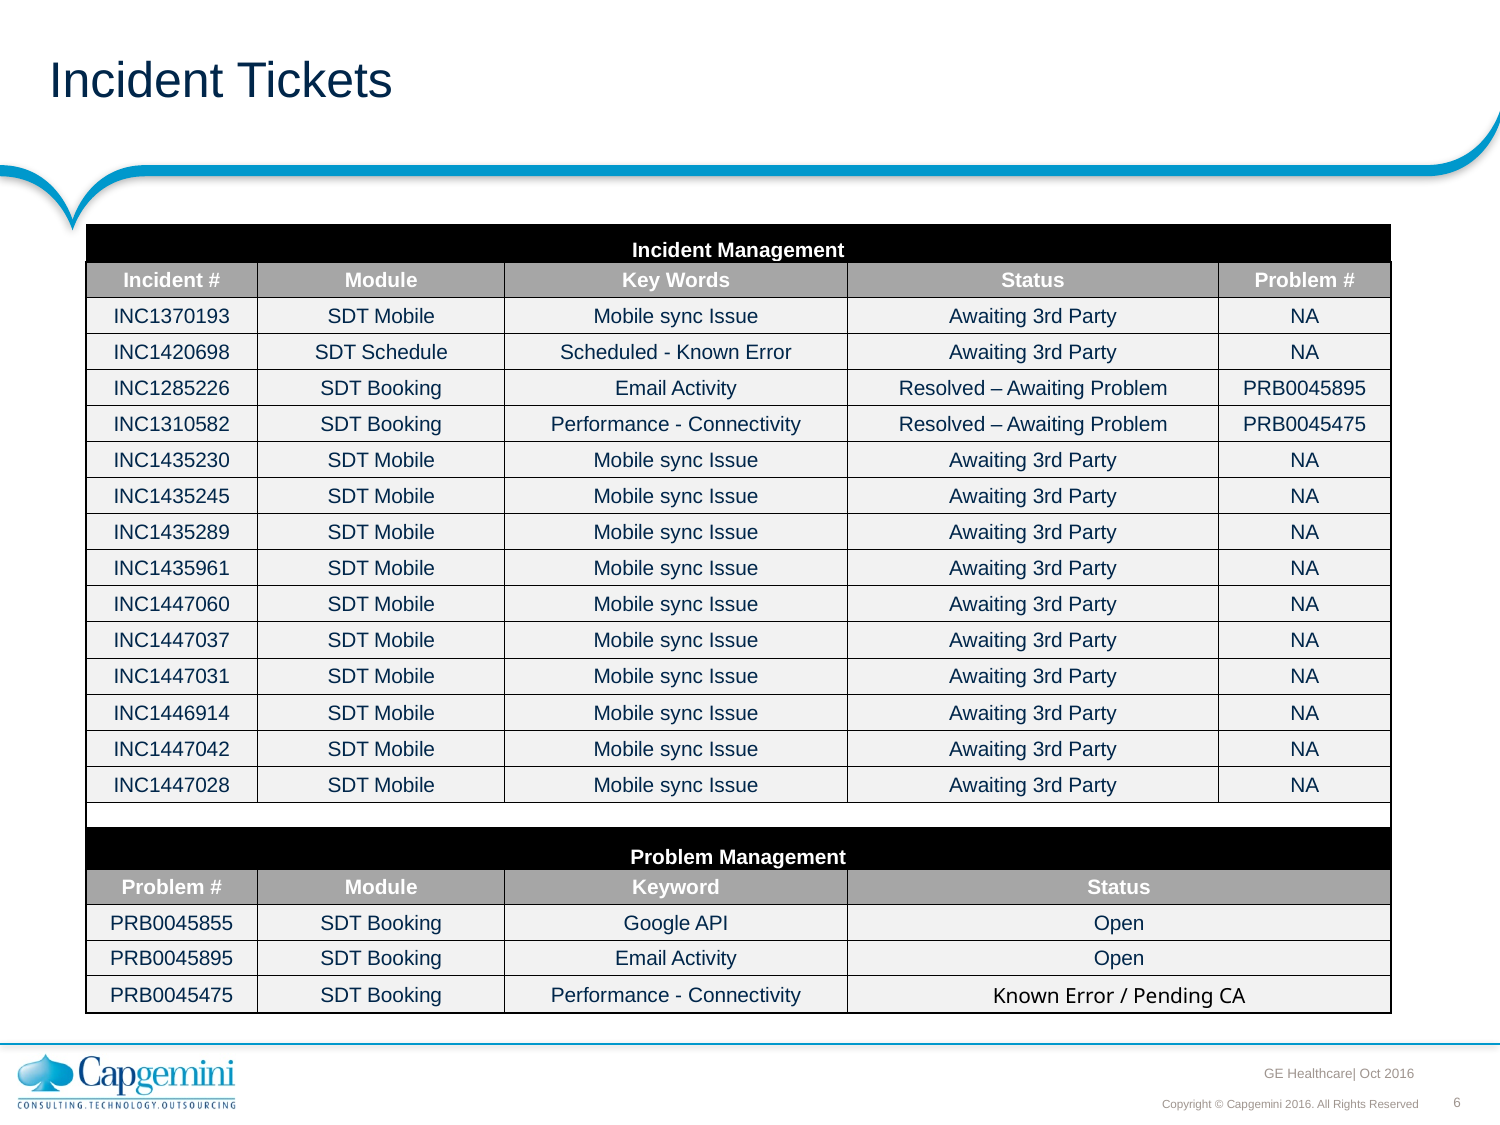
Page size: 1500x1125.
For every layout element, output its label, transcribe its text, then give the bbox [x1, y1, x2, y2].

table_cell [87, 803, 1390, 827]
table_cell Mobile sync Issue [505, 622, 847, 658]
table_cell Awaiting 3rd Party [848, 695, 1218, 730]
table_cell INC1310582 [87, 406, 257, 441]
table_cell SDT Booking [258, 370, 504, 405]
table_cell SDT Mobile [258, 767, 504, 802]
table_cell Performance - Connectivity [505, 976, 847, 1012]
table_cell Performance - Connectivity [505, 406, 847, 441]
table_cell SDT Mobile [258, 514, 504, 549]
table_cell SDT Mobile [258, 298, 504, 333]
table_cell NA [1219, 622, 1390, 658]
table_cell Resolved – Awaiting Problem [848, 370, 1218, 405]
table_cell Awaiting 3rd Party [848, 767, 1218, 802]
table_cell Keyword [505, 870, 847, 904]
table_cell Awaiting 3rd Party [848, 622, 1218, 658]
table_cell INC1420698 [87, 334, 257, 369]
table_cell NA [1219, 478, 1390, 513]
table_cell SDT Mobile [258, 478, 504, 513]
table_cell SDT Mobile [258, 586, 504, 621]
table_cell Email Activity [505, 370, 847, 405]
table_cell Mobile sync Issue [505, 695, 847, 730]
table_cell INC1435230 [87, 442, 257, 477]
table_cell NA [1219, 334, 1390, 369]
table_cell PRB0045895 [87, 941, 257, 975]
table_cell Module [258, 870, 504, 904]
table_cell SDT Mobile [258, 550, 504, 585]
table_cell NA [1219, 442, 1390, 477]
table_cell Mobile sync Issue [505, 478, 847, 513]
table_cell NA [1219, 695, 1390, 730]
table_cell Mobile sync Issue [505, 767, 847, 802]
table_cell INC1447028 [87, 767, 257, 802]
table_cell Key Words [505, 263, 847, 297]
table_cell Scheduled - Known Error [505, 334, 847, 369]
table_cell SDT Booking [258, 941, 504, 975]
table_cell Awaiting 3rd Party [848, 514, 1218, 549]
table_cell Awaiting 3rd Party [848, 298, 1218, 333]
table_cell Awaiting 3rd Party [848, 334, 1218, 369]
table_cell SDT Schedule [258, 334, 504, 369]
title Incident Tickets [0, 0, 1500, 165]
table_cell Awaiting 3rd Party [848, 586, 1218, 621]
table_header Incident Management [86, 224, 1391, 261]
table_cell Awaiting 3rd Party [848, 442, 1218, 477]
table_cell INC1447031 [87, 659, 257, 694]
table_cell SDT Booking [258, 976, 504, 1012]
table_cell Mobile sync Issue [505, 442, 847, 477]
table_cell INC1285226 [87, 370, 257, 405]
table_cell SDT Booking [258, 406, 504, 441]
table_cell Incident # [87, 263, 257, 297]
table_cell Problem # [87, 870, 257, 904]
table_cell NA [1219, 659, 1390, 694]
table_cell Awaiting 3rd Party [848, 731, 1218, 766]
table_cell NA [1219, 298, 1390, 333]
table_cell NA [1219, 767, 1390, 802]
table_cell INC1435245 [87, 478, 257, 513]
table_cell PRB0045475 [1219, 406, 1390, 441]
table_cell Mobile sync Issue [505, 659, 847, 694]
table_cell Status [848, 263, 1218, 297]
table_cell Known Error / Pending CA [848, 976, 1390, 1012]
table_cell SDT Booking [258, 905, 504, 940]
table_cell Mobile sync Issue [505, 514, 847, 549]
table_cell Mobile sync Issue [505, 731, 847, 766]
table_cell SDT Mobile [258, 659, 504, 694]
table_cell Resolved – Awaiting Problem [848, 406, 1218, 441]
table_cell INC1447060 [87, 586, 257, 621]
table_cell NA [1219, 550, 1390, 585]
table_cell Google API [505, 905, 847, 940]
table_cell Mobile sync Issue [505, 550, 847, 585]
table_cell PRB0045855 [87, 905, 257, 940]
table_cell Open [848, 905, 1390, 940]
table_cell Awaiting 3rd Party [848, 550, 1218, 585]
table_cell SDT Mobile [258, 442, 504, 477]
table_cell PRB0045895 [1219, 370, 1390, 405]
table_cell PRB0045475 [87, 976, 257, 1012]
table_cell INC1447037 [87, 622, 257, 658]
table_cell Module [258, 263, 504, 297]
table_cell Mobile sync Issue [505, 586, 847, 621]
table_cell Mobile sync Issue [505, 298, 847, 333]
table_cell INC1435961 [87, 550, 257, 585]
table_cell NA [1219, 586, 1390, 621]
table_cell Problem # [1219, 263, 1390, 297]
table_cell SDT Mobile [258, 731, 504, 766]
table_cell SDT Mobile [258, 695, 504, 730]
table_cell INC1370193 [87, 298, 257, 333]
table_cell SDT Mobile [258, 622, 504, 658]
table_cell Awaiting 3rd Party [848, 478, 1218, 513]
table_cell Awaiting 3rd Party [848, 659, 1218, 694]
table_cell NA [1219, 514, 1390, 549]
table_cell INC1447042 [87, 731, 257, 766]
picture [17, 1053, 236, 1110]
table_cell Status [848, 870, 1390, 904]
table_cell INC1435289 [87, 514, 257, 549]
table_cell Email Activity [505, 941, 847, 975]
table_cell NA [1219, 731, 1390, 766]
table_cell Problem Management [87, 828, 1390, 869]
table_cell Open [848, 941, 1390, 975]
table_cell INC1446914 [87, 695, 257, 730]
